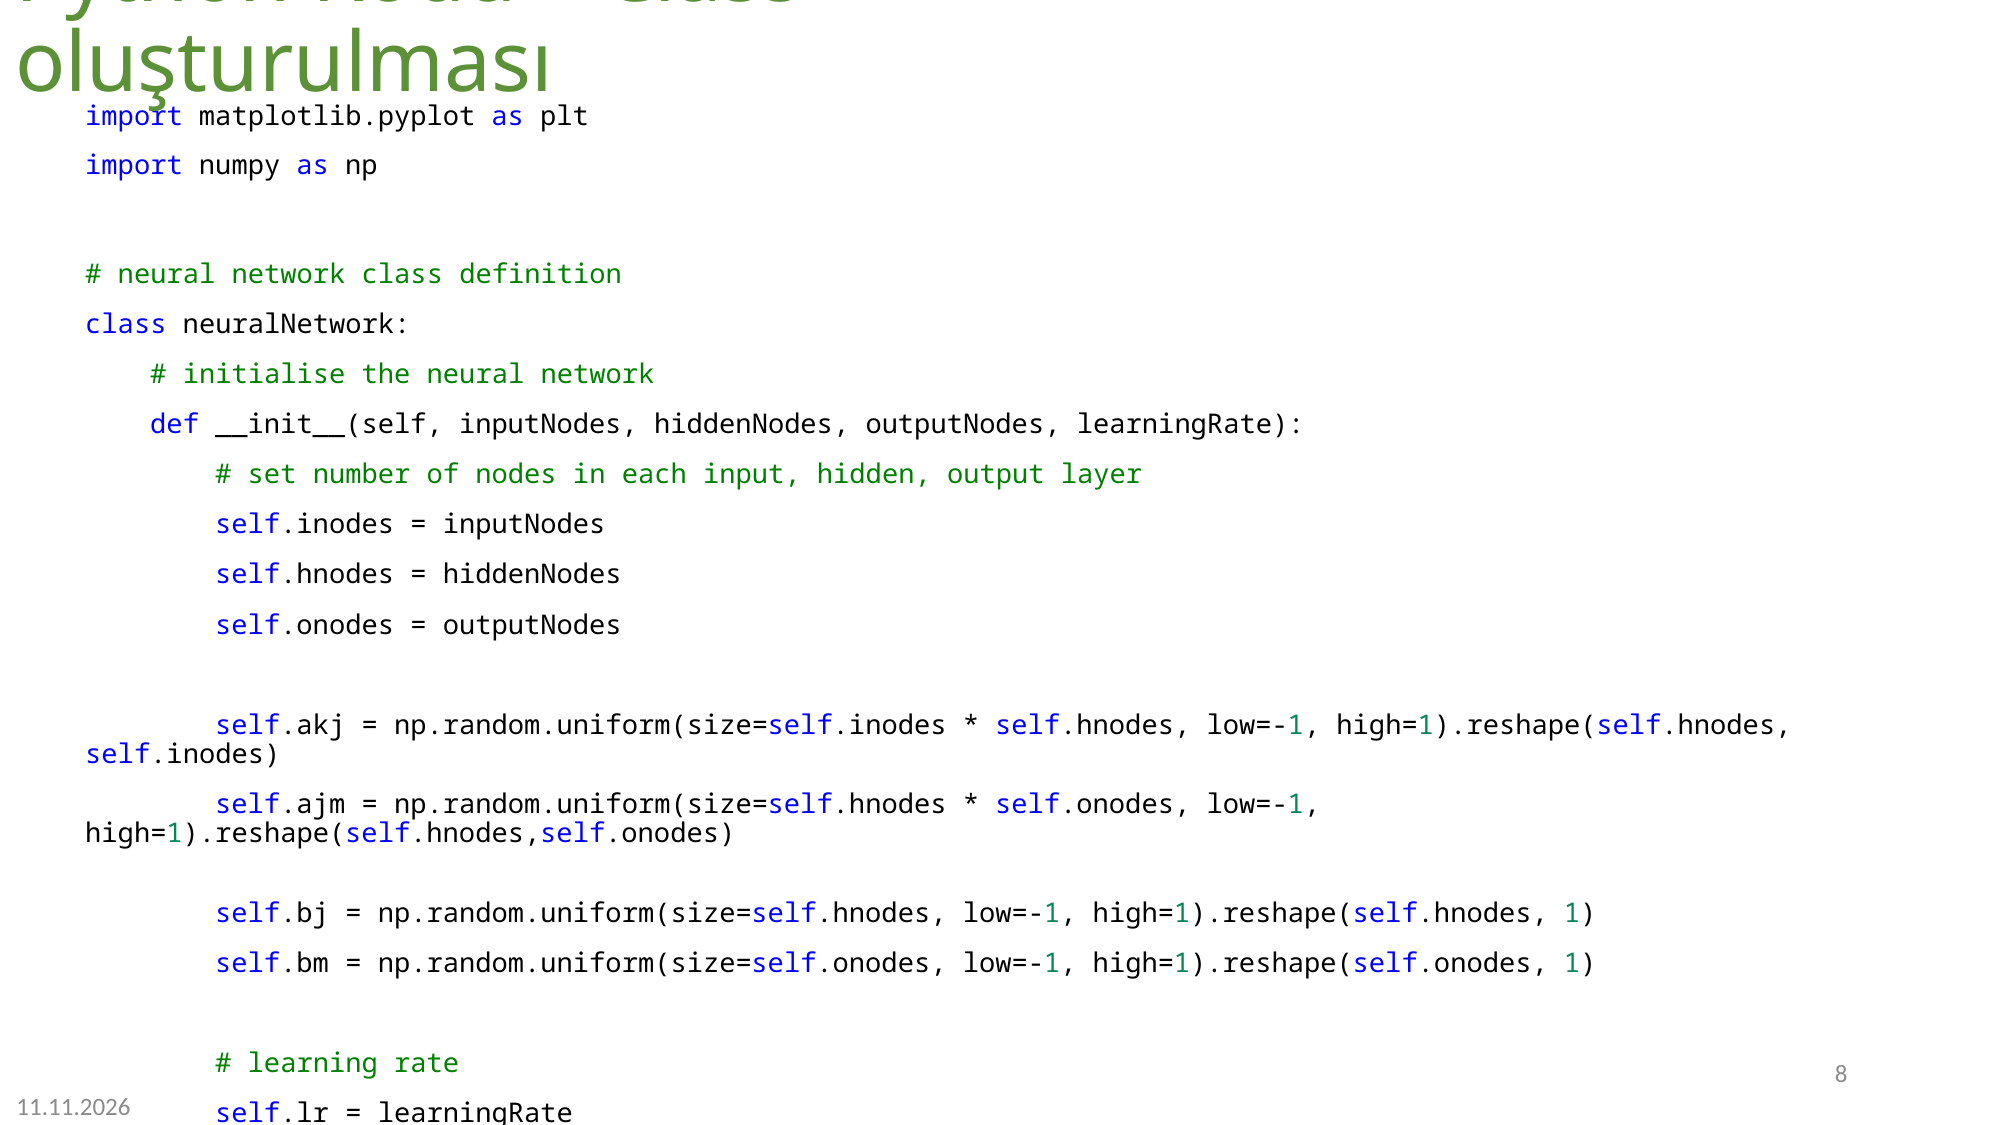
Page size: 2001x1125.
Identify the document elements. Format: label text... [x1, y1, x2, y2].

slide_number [1, 1088, 165, 1122]
text_box import matplotlib.pyplot as plt import numpy as np # neural network class definition class neuralNetwork: # initialise the neural network def __init__(self, inputNodes, hiddenNodes, outputNodes, learningRate): # set number of nodes in each input, hidden, output layer self.inodes = inputNodes self.hnodes = hiddenNodes self.onodes = outputNodes self.akj = np.random.uniform(size=self.inodes * self.hnodes, low=-1, high=1).reshape(self.hnodes, self.inodes) self.ajm = np.random.uniform(size=self.hnodes * self.onodes, low=-1, high=1).reshape(self.hnodes,self.onodes) self.bj = np.random.uniform(size=self.hnodes, low=-1, high=1).reshape(self.hnodes, 1) self.bm = np.random.uniform(size=self.onodes, low=-1, high=1).reshape(self.onodes, 1) # learning rate self.lr = learningRate [70, 140, 1959, 1089]
slide_number 8 [1412, 1042, 1863, 1103]
title Python Kodu – Class oluşturulması [0, 0, 1346, 117]
